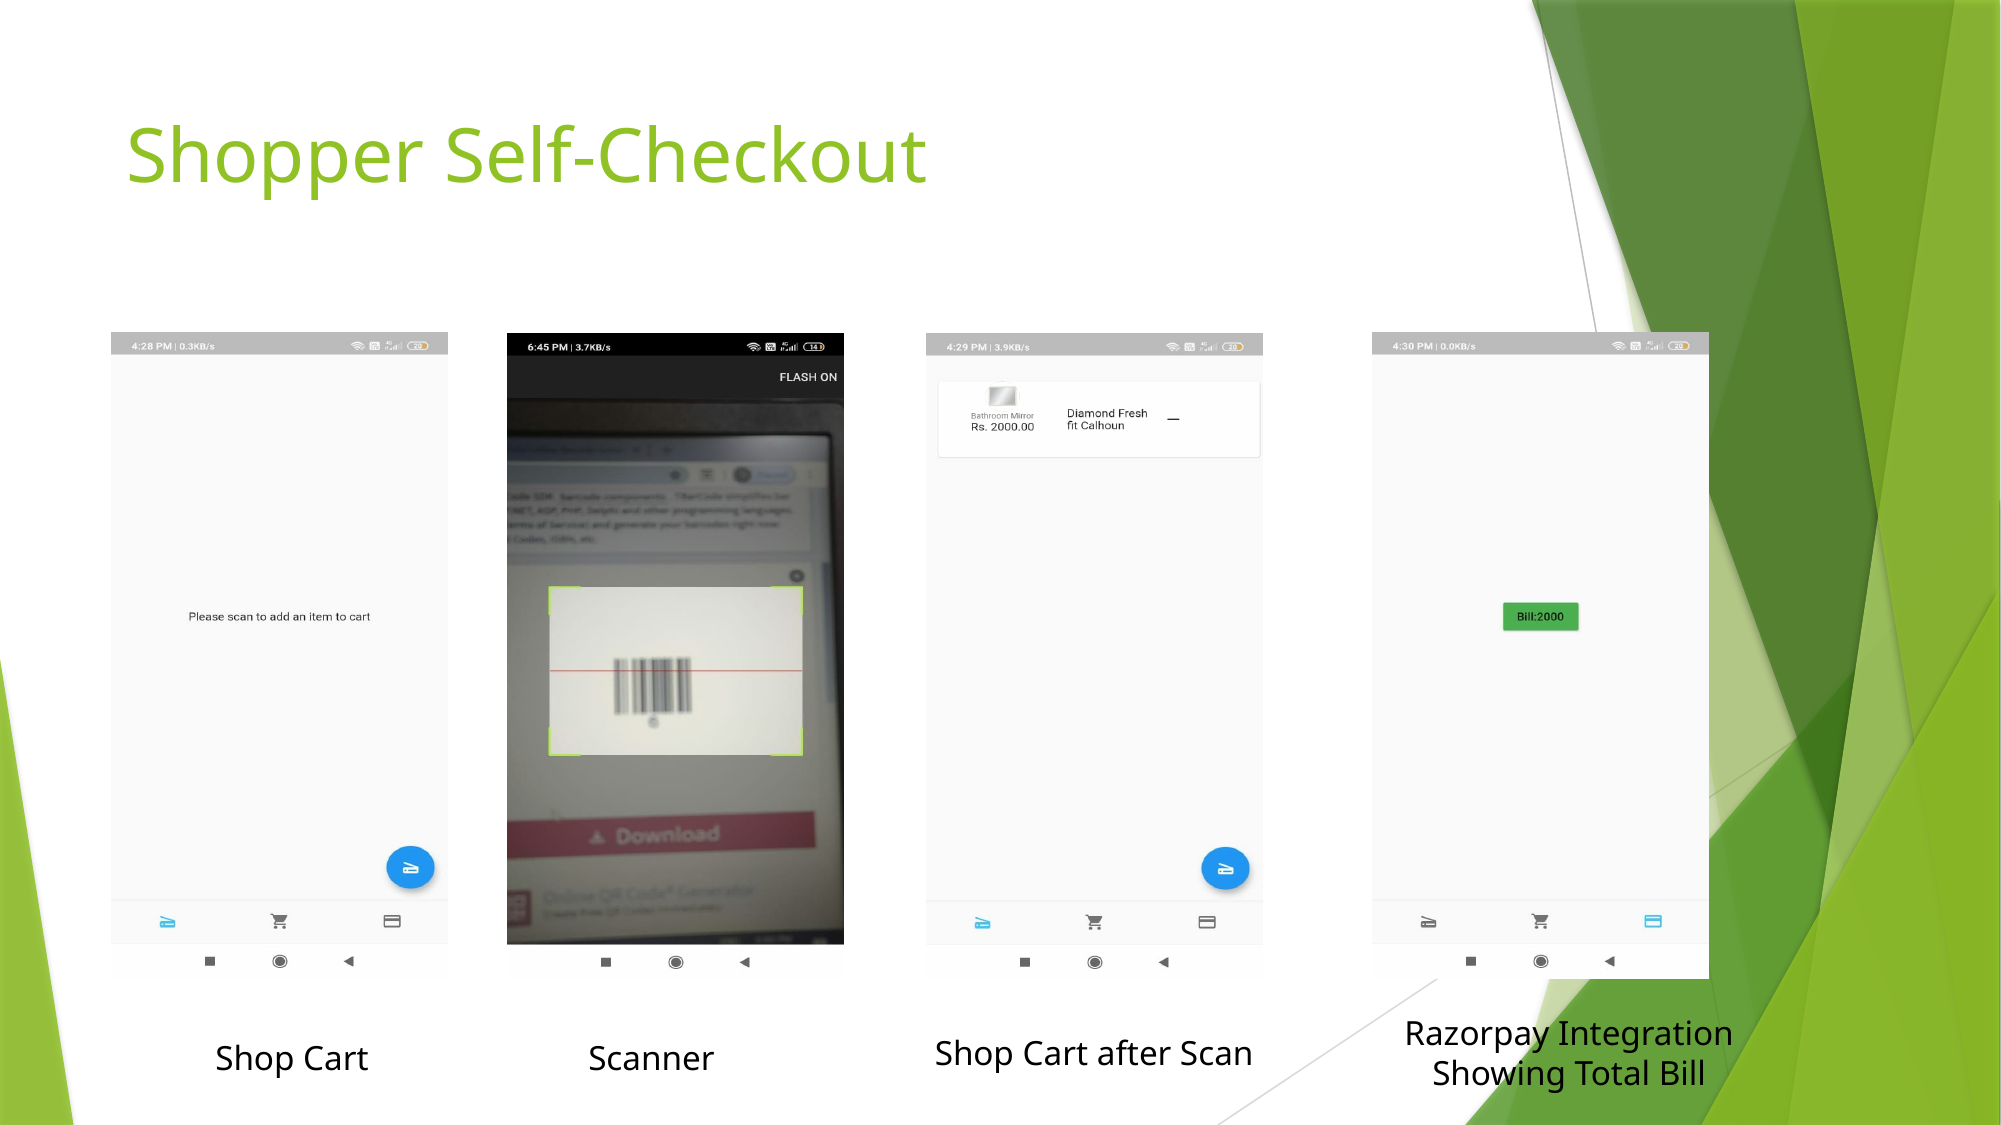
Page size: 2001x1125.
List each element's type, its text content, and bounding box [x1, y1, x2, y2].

text_box Shop Cart [200, 1029, 384, 1085]
text_box Razorpay Integration Showing Total Bill [1389, 1004, 1749, 1100]
picture [506, 333, 845, 981]
text_box Scanner [573, 1029, 730, 1085]
picture [925, 333, 1264, 981]
title Shopper Self-Checkout [111, 99, 1522, 317]
picture [1372, 331, 1710, 979]
text_box Shop Cart after Scan [919, 1024, 1269, 1080]
picture [110, 331, 448, 979]
